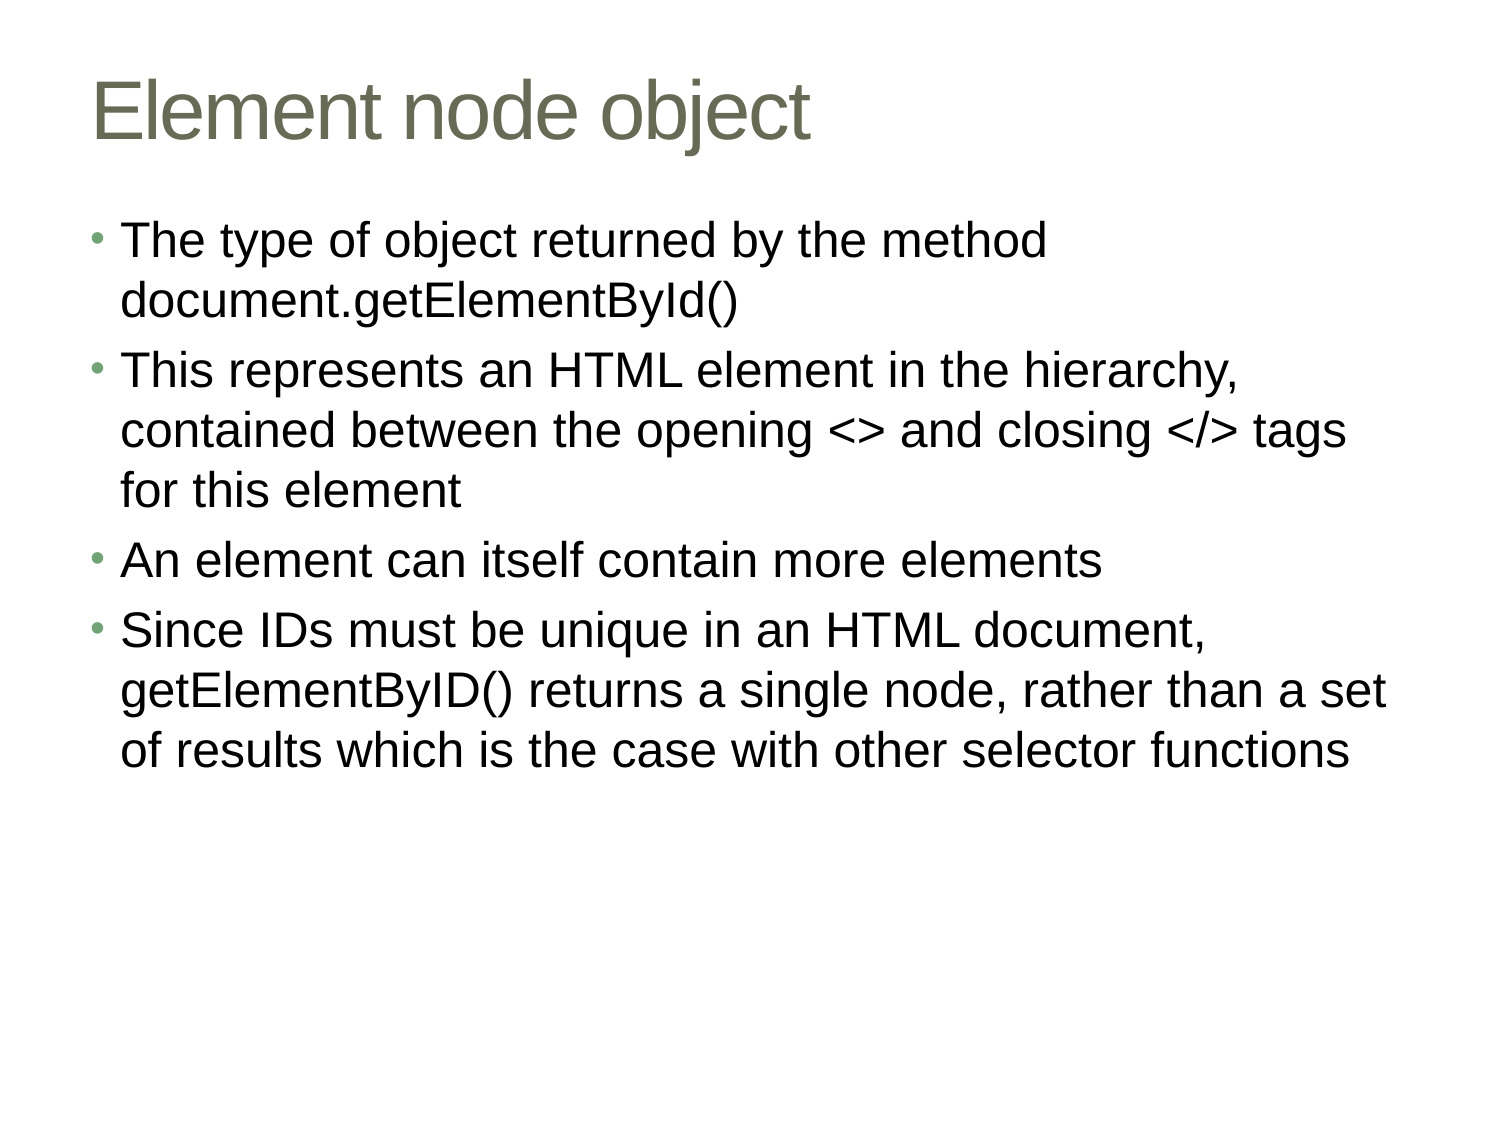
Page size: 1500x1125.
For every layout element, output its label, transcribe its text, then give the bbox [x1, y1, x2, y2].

list The type of object returned by the method document.getElementById() This represents an HTML element in the hierarchy, contained between the opening <> and closing </> tags for this element An element can itself contain more elements Since IDs must be unique in an HTML document, getElementByID() returns a single node, rather than a set of results which is the case with other selector functions [75, 200, 1425, 1088]
title Element node object [75, 24, 1425, 188]
